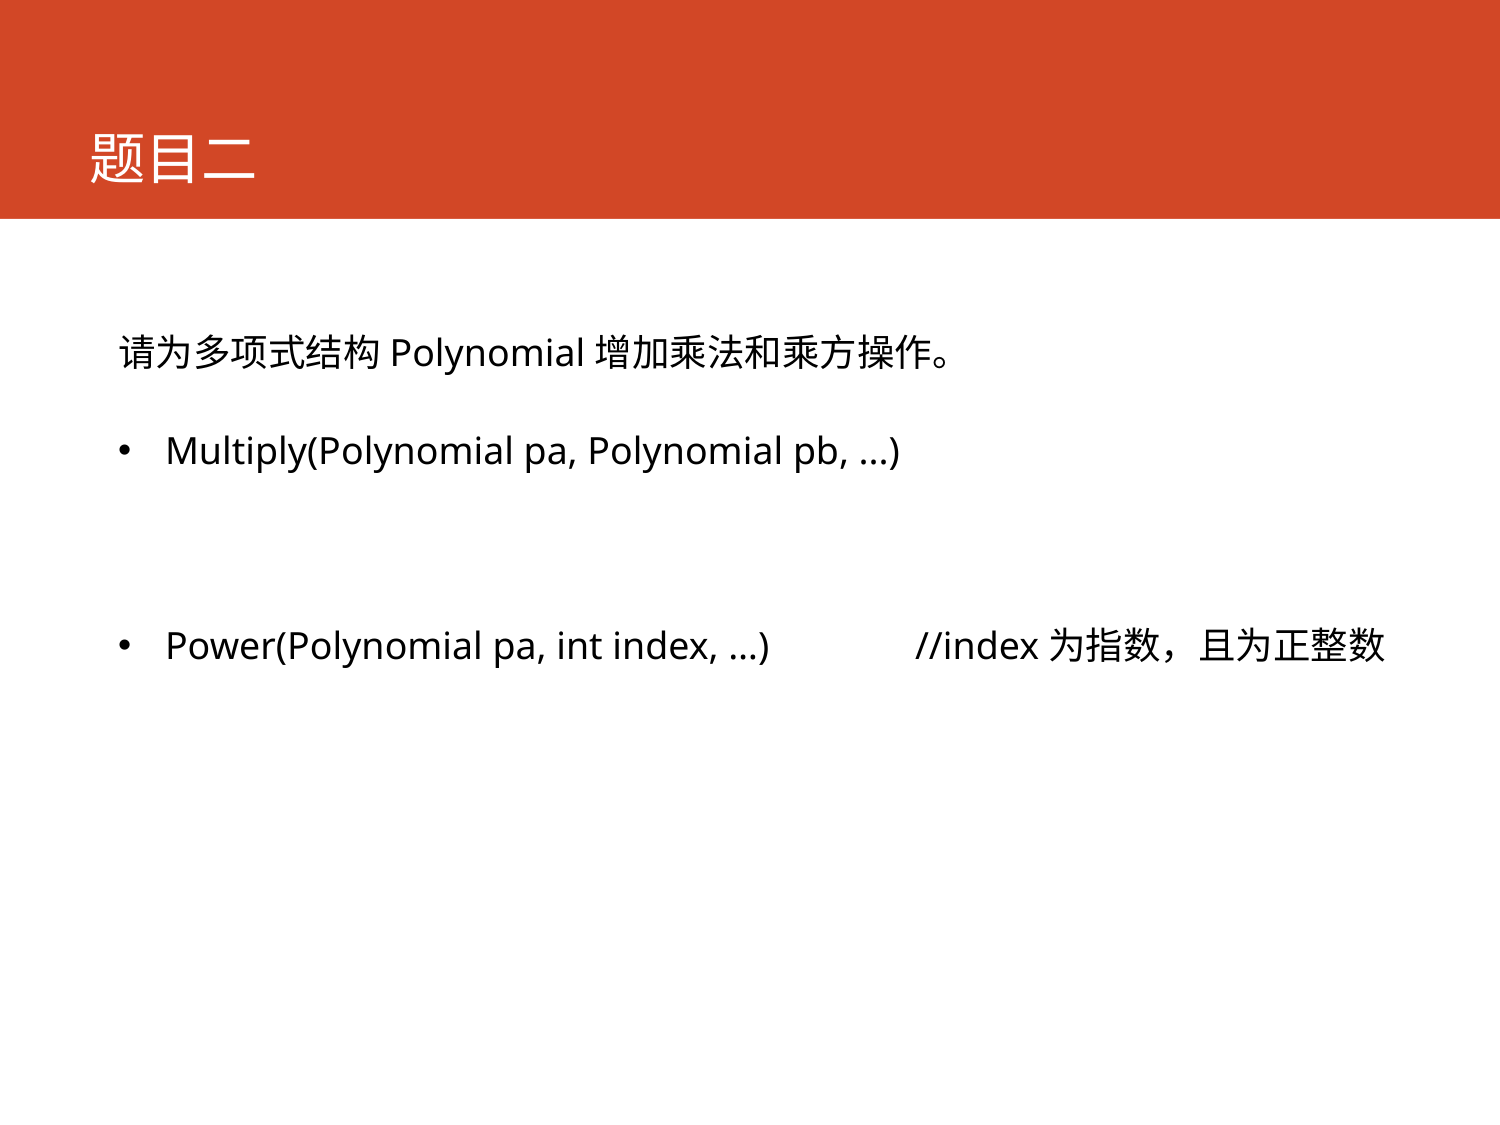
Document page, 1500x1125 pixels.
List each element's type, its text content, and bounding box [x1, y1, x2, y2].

list 请为多项式结构Polynomial增加乘法和乘方操作。 Multiply(Polynomial pa, Polynomial pb, ...) Power(Polynomial pa, int index, …) //index为指数，且为正整数 [103, 299, 1416, 1014]
title 题目二 [74, 0, 1397, 199]
